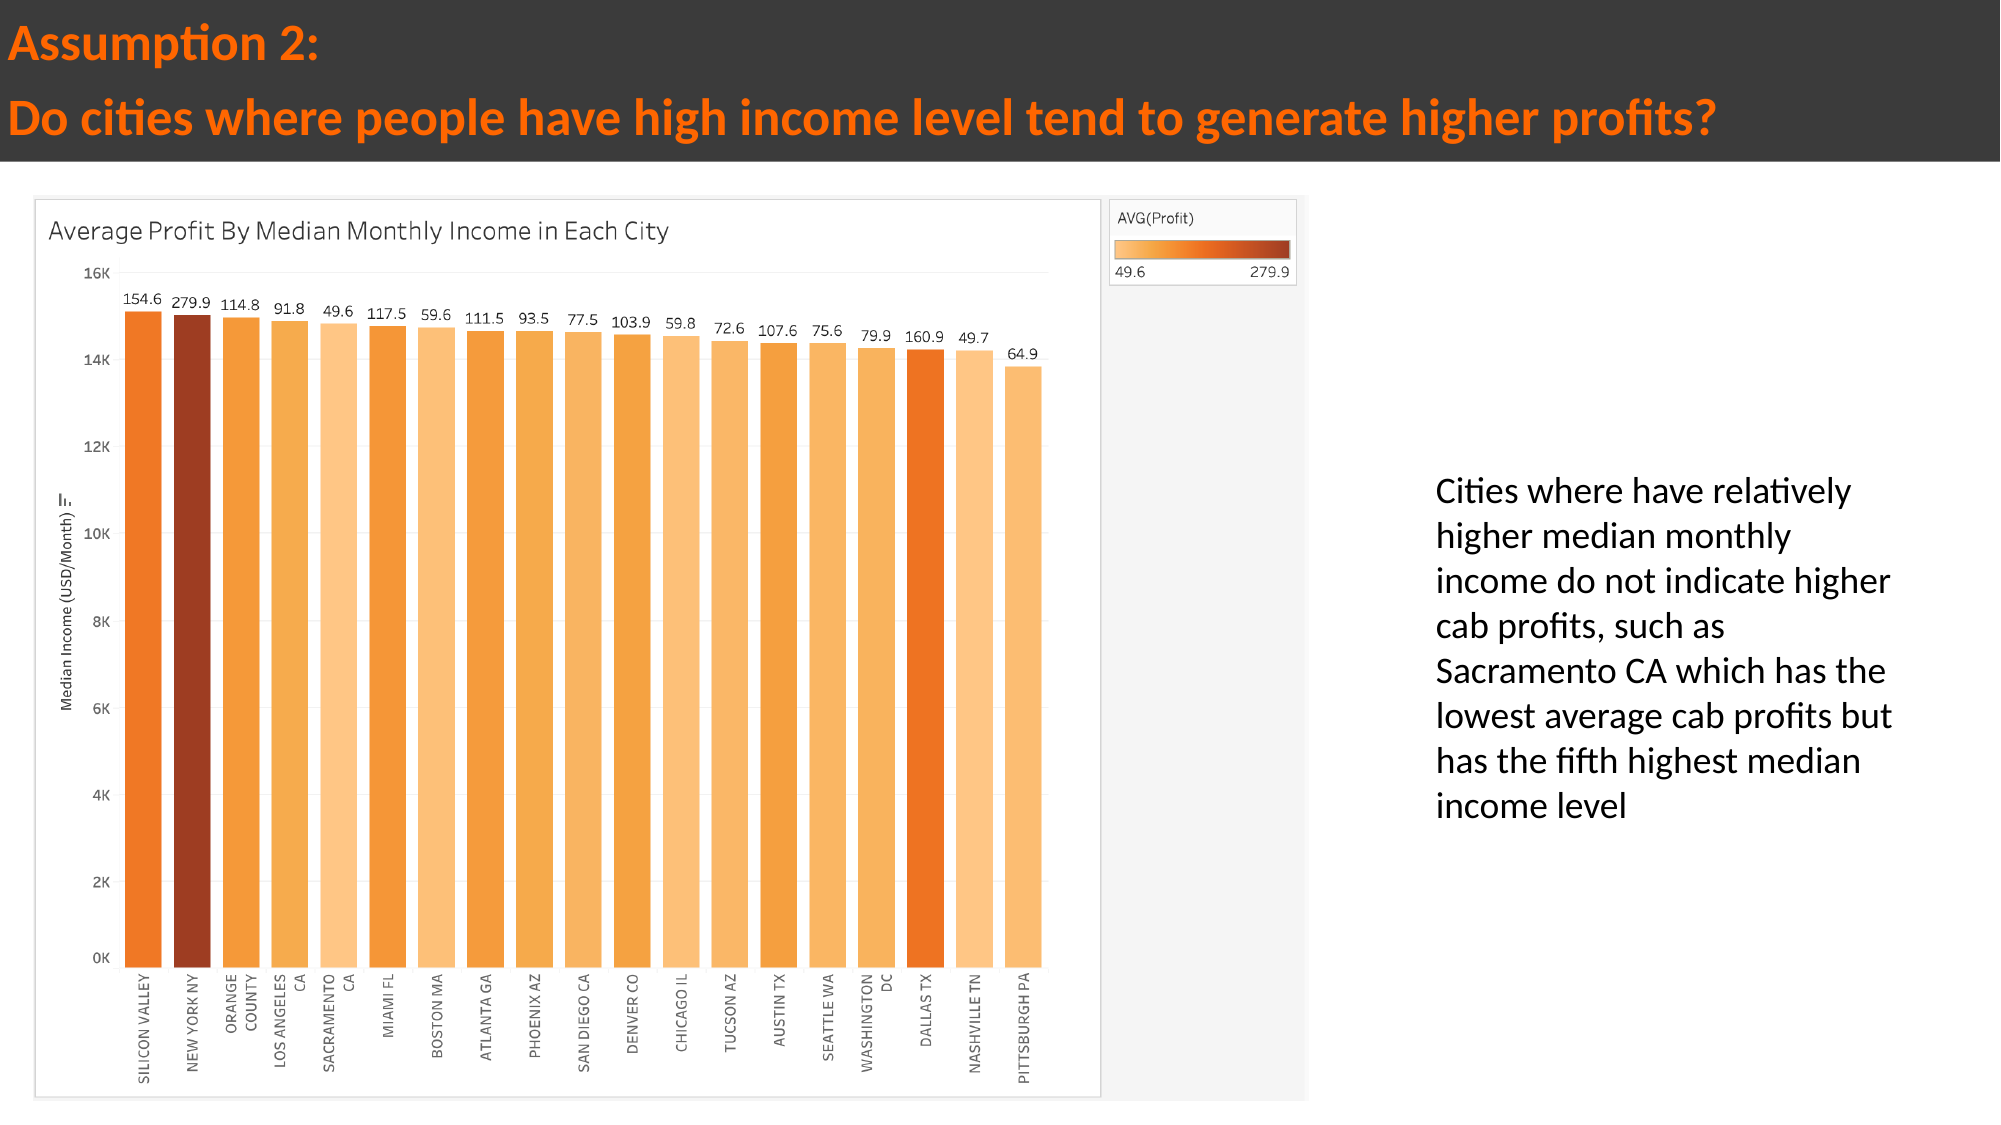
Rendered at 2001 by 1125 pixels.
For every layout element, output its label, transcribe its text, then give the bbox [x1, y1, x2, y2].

text_box Cities where have relatively higher median monthly income do not indicate higher cab profits, such as Sacramento CA which has the lowest average cab profits but has the fifth highest median income level [1420, 458, 1919, 834]
picture [33, 195, 1309, 1101]
text_box Assumption 2: Do cities where people have high income level tend to generate higher profits? [0, 0, 2000, 162]
